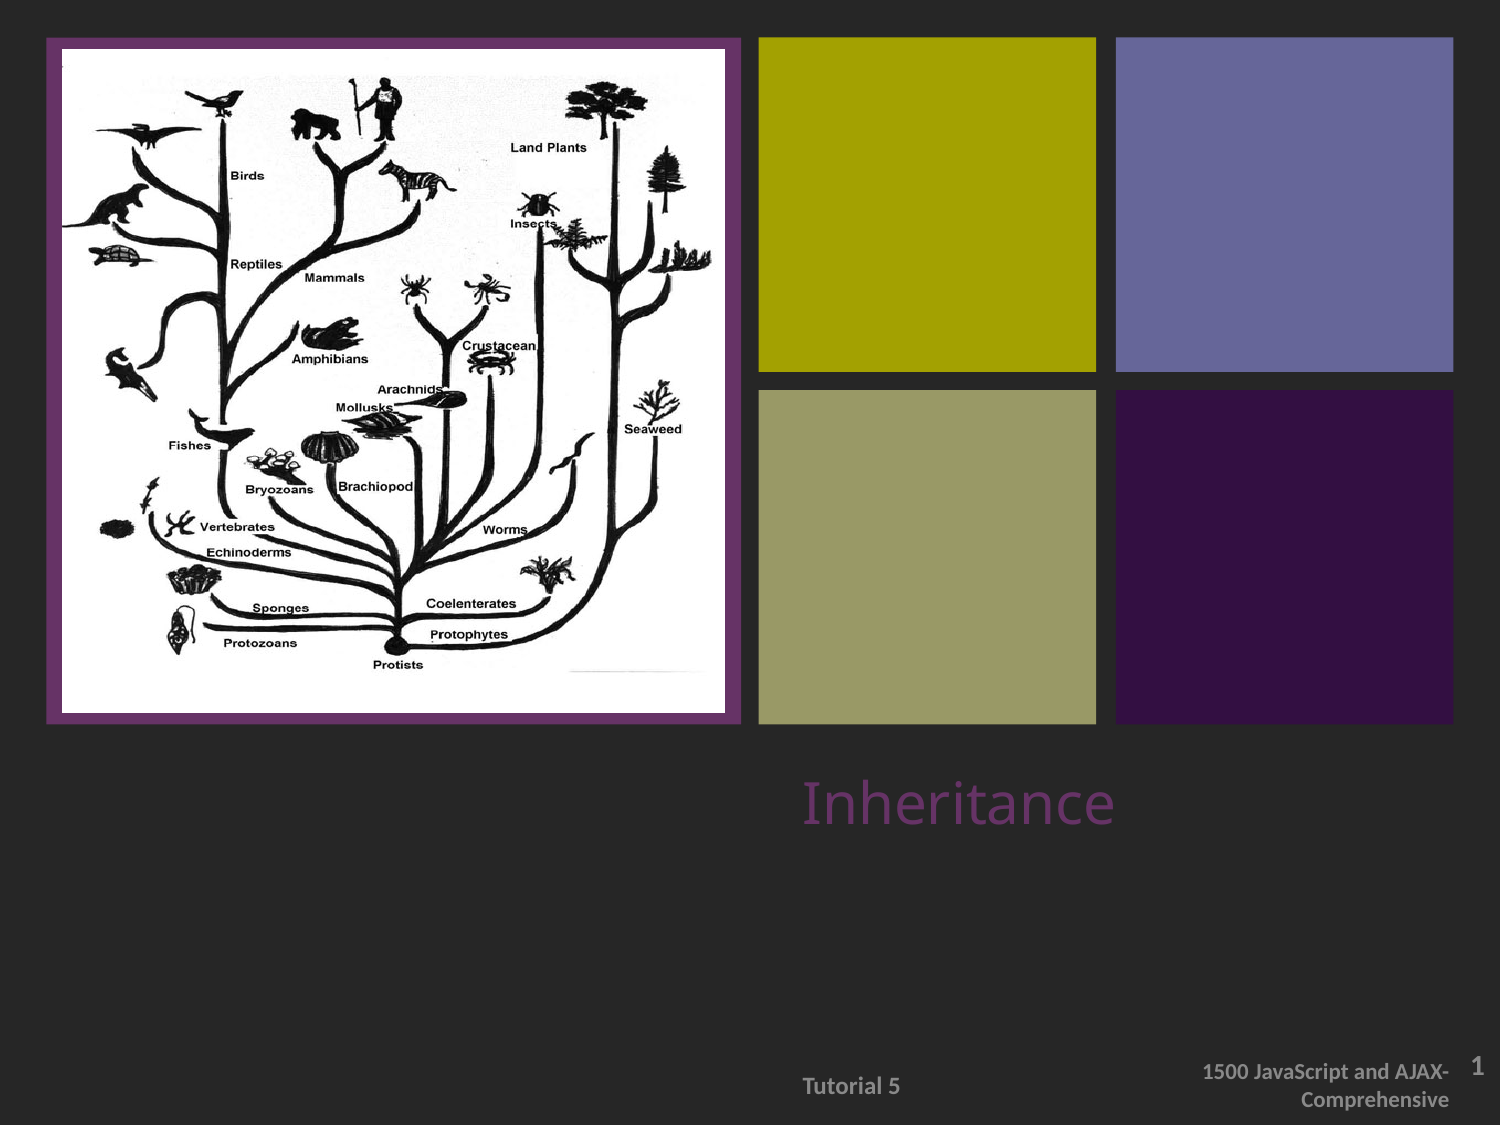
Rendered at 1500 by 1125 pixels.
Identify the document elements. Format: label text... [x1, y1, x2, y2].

slide_number 1 [1149, 1024, 1500, 1103]
title Inheritance [787, 758, 1450, 912]
footer 1500 JavaScript and AJAX- Comprehensive [1035, 1054, 1465, 1115]
picture [61, 49, 726, 713]
slide_number Tutorial 5 [787, 1054, 990, 1115]
